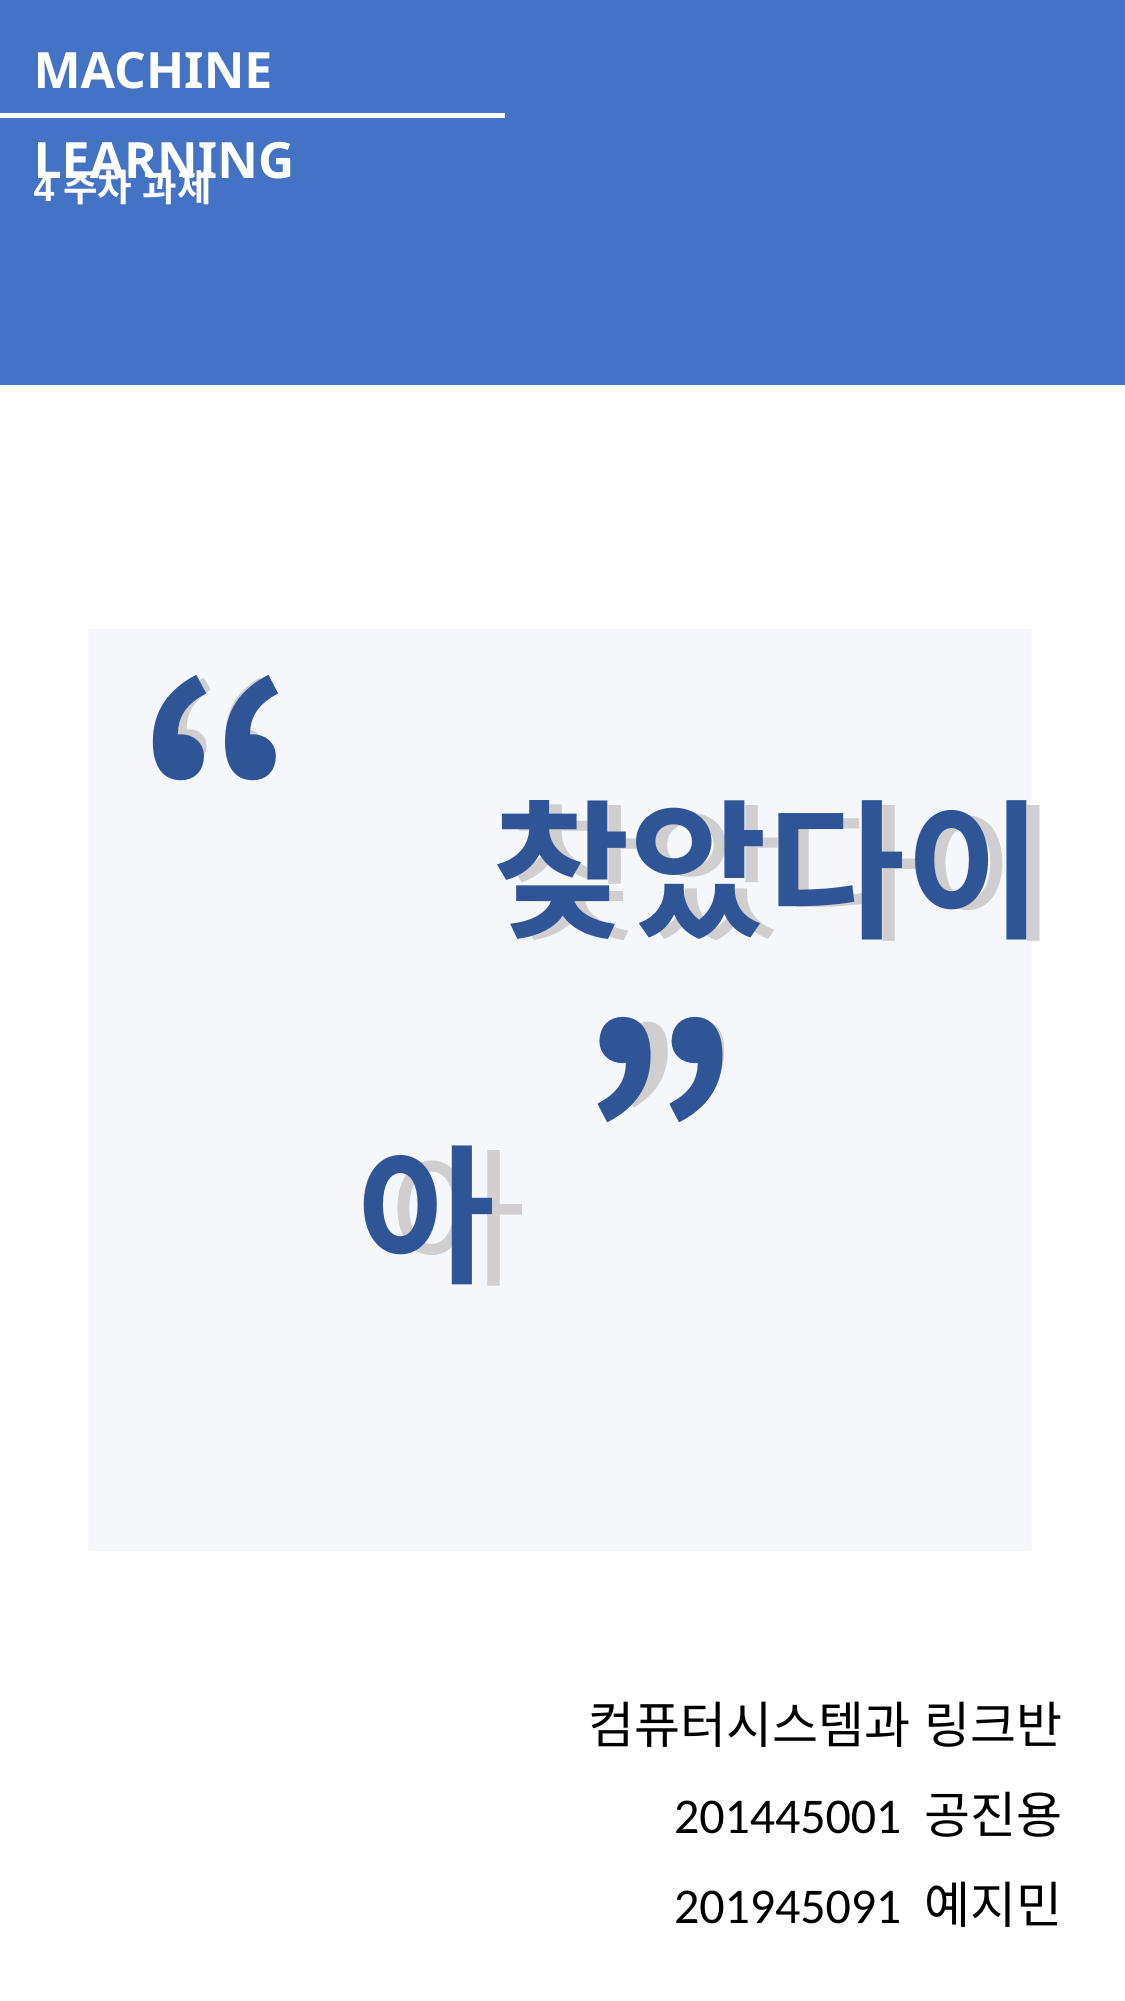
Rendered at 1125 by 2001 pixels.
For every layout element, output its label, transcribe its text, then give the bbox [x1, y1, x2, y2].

text_box 컴퓨터시스템과 링크반 201445001 공진용 201945091 예지민 [251, 1655, 1078, 1941]
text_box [0, 631, 1125, 998]
text_box [0, 0, 1125, 386]
text_box 4주차 과제 [18, 134, 548, 217]
text_box MACHINE LEARNING [18, 1, 537, 134]
text_box [87, 998, 1033, 1552]
